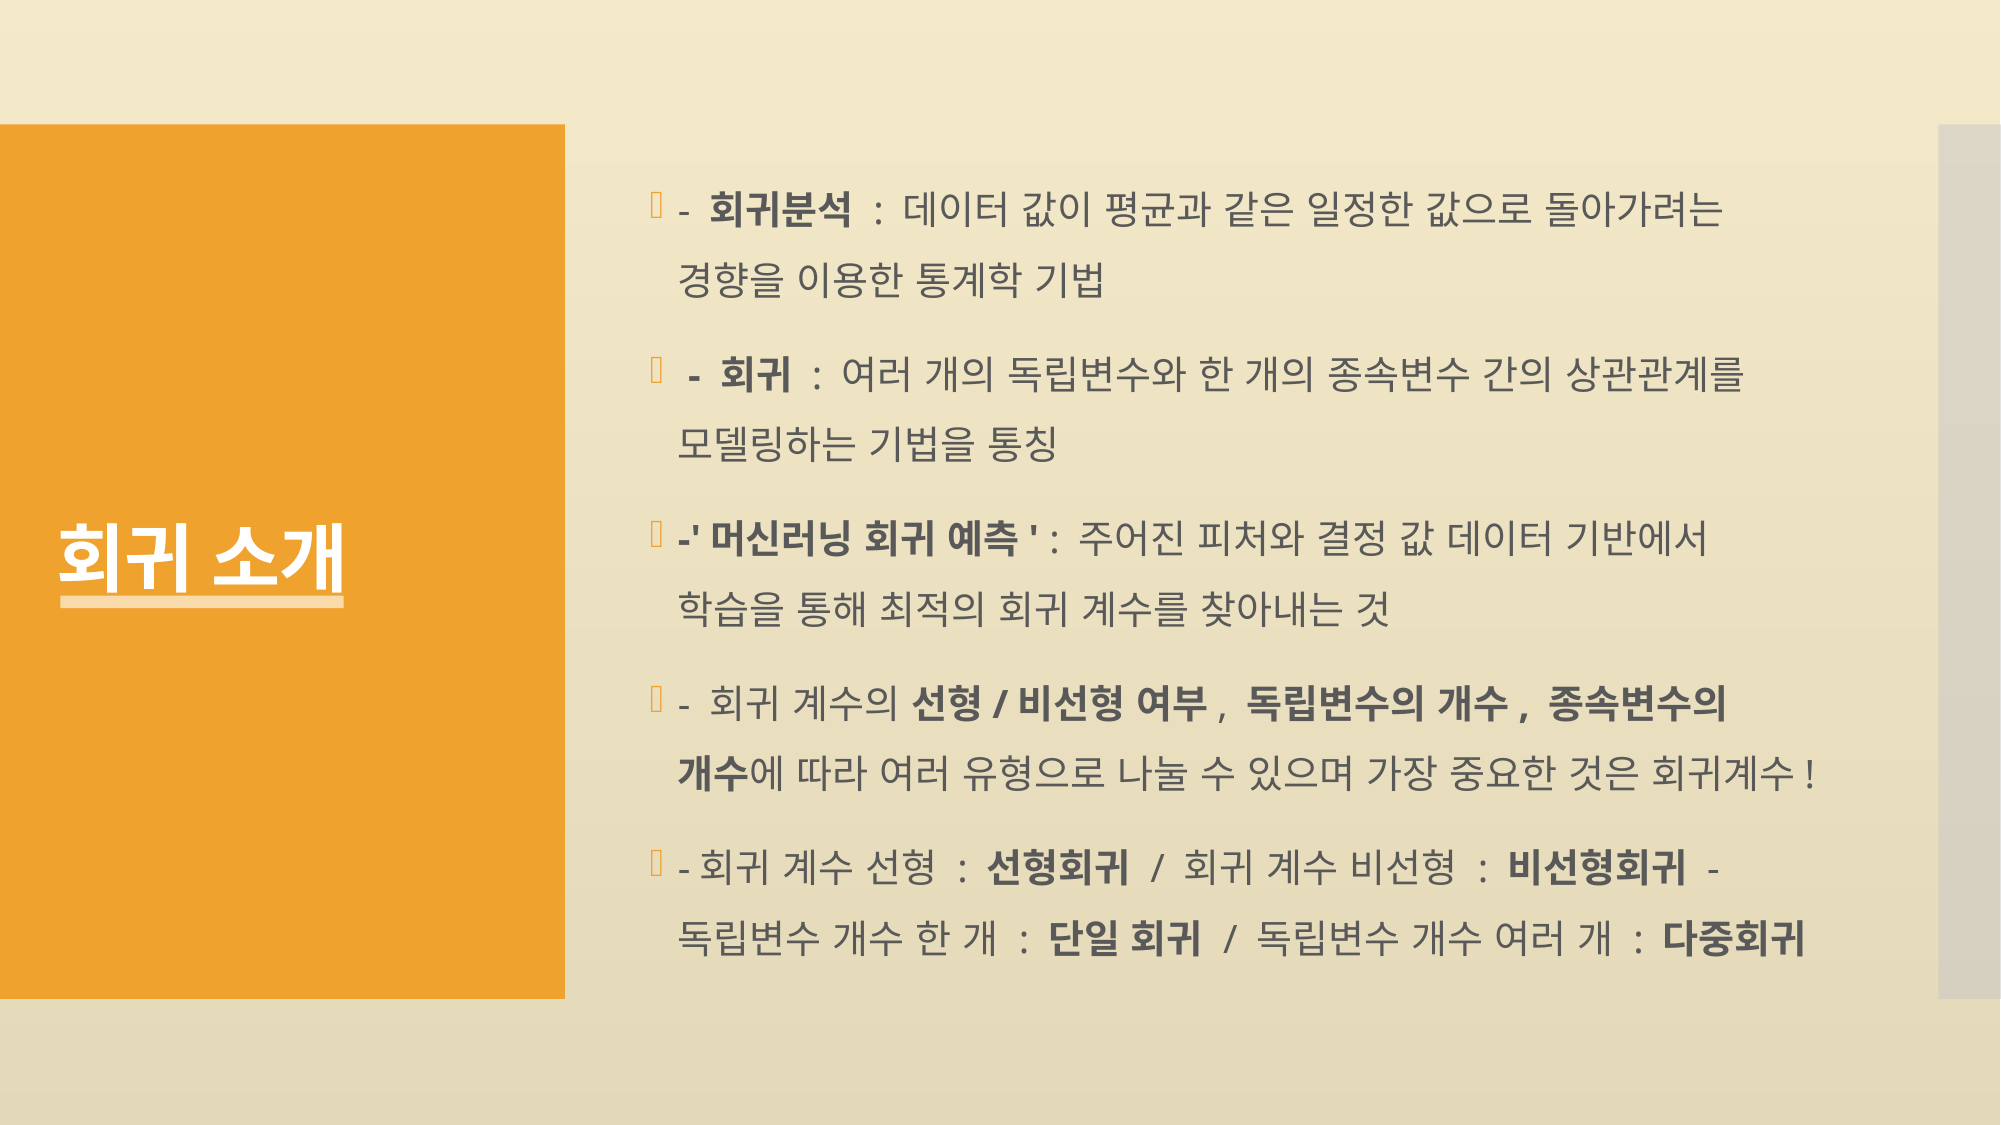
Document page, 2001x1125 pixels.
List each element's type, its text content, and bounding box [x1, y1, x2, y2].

list - 회귀분석 : 데이터 값이 평균과 같은 일정한 값으로 돌아가려는 경향을 이용한 통계학 기법 - 회귀 : 여러 개의 독립변수와 한 개의 종속변수 간의 상관관계를 모델링하는 기법을 통칭 -'머신러닝 회귀 예측' : 주어진 피처와 결정 값 데이터 기반에서 학습을 통해 최적의 회귀 계수를 찾아내는 것 - 회귀 계수의 선형/비선형 여부, 독립변수의 개수, 종속변수의 개수에 따라 여러 유형으로 나눌 수 있으며 가장 중요한 것은 회귀계수! -회귀 계수 선형 : 선형회귀 / 회귀 계수 비선형 : 비선형회귀 -독립변수 개수 한 개 : 단일 회귀 / 독립변수 개수 여러 개 : 다중회귀 [634, 141, 1835, 982]
title 회귀 소개 [41, 184, 525, 940]
text_box [59, 595, 345, 609]
